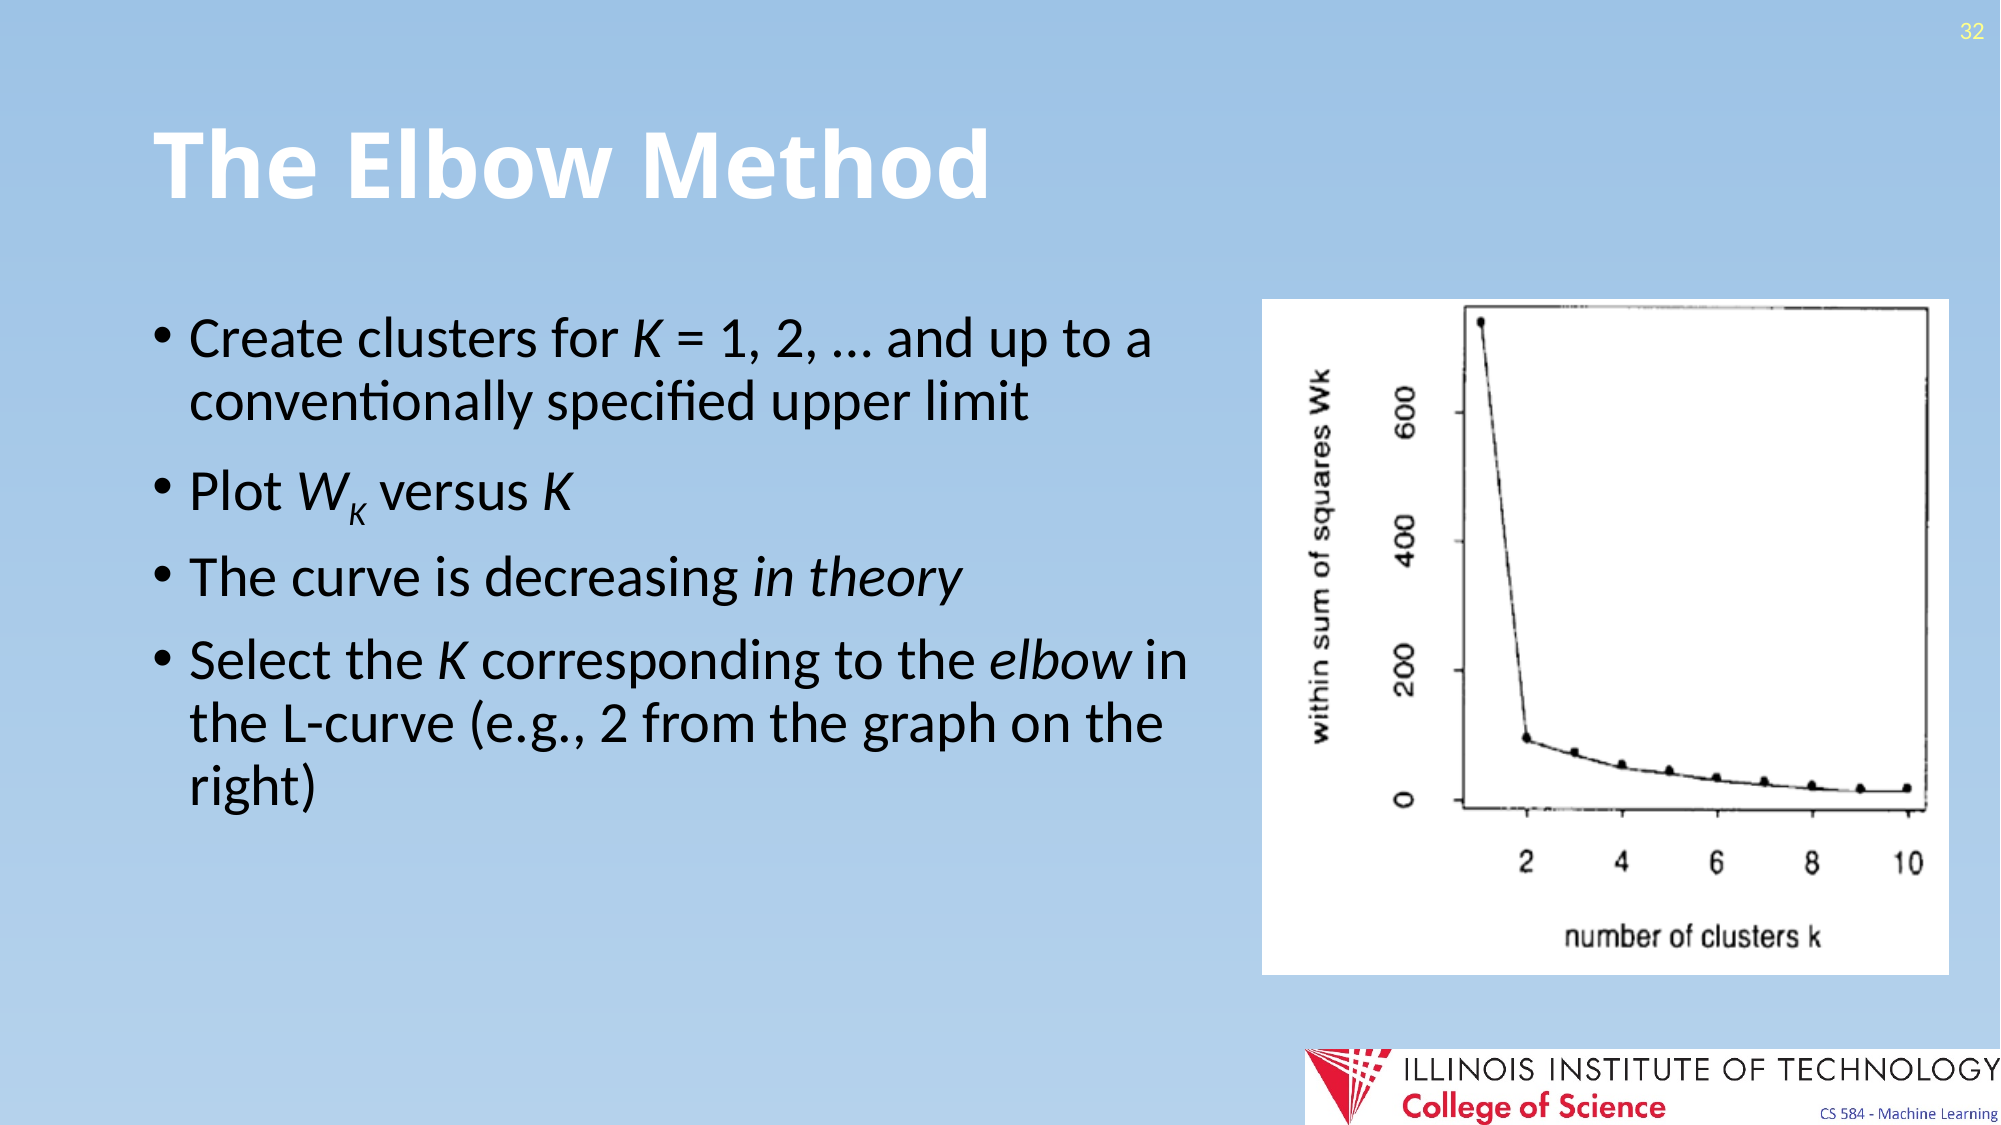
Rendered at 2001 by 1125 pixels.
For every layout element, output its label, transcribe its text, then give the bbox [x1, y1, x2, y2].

slide_number 32 [1550, 0, 2000, 60]
list Create clusters for K = 1, 2, … and up to a conventionally specified upper limit Plot WK versus K The curve is decreasing in theory Select the K corresponding to the elbow in the L-curve (e.g., 2 from the graph on the right) [137, 299, 1233, 1014]
picture [1262, 299, 1949, 975]
title The Elbow Method [137, 59, 1863, 278]
picture [1305, 1049, 2000, 1125]
